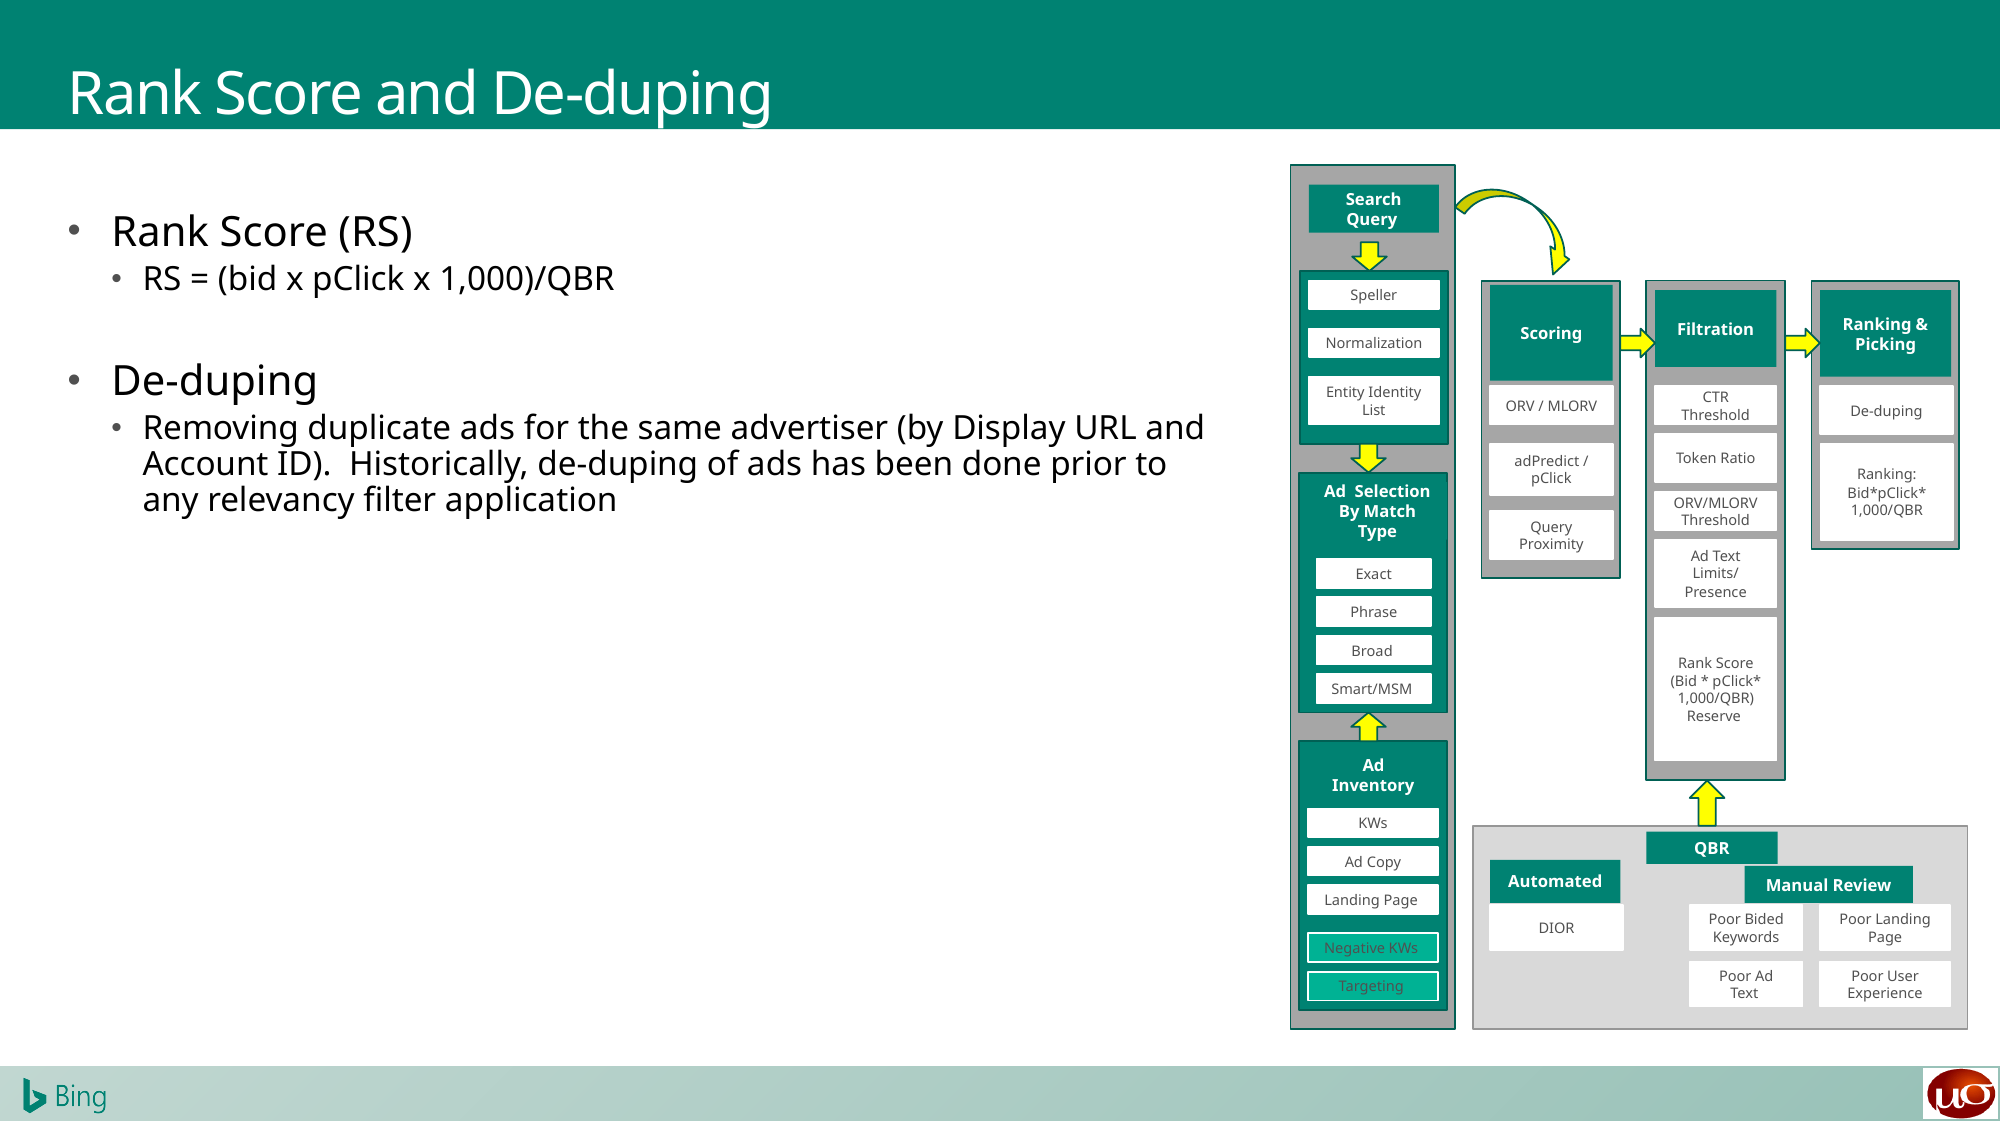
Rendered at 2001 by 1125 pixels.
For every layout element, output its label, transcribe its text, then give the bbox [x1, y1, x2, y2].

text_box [1290, 165, 1968, 1030]
list Rank Score (RS) RS = (bid x pClick x 1,000)/QBR De-duping Removing duplicate ads for the same advertiser (by Display URL and Account ID). Historically, de-duping of ads has been done prior to any relevancy filter application [43, 195, 1251, 599]
picture [1923, 1068, 1998, 1119]
picture [9, 1062, 124, 1125]
title Rank Score and De-duping [43, 48, 1825, 266]
